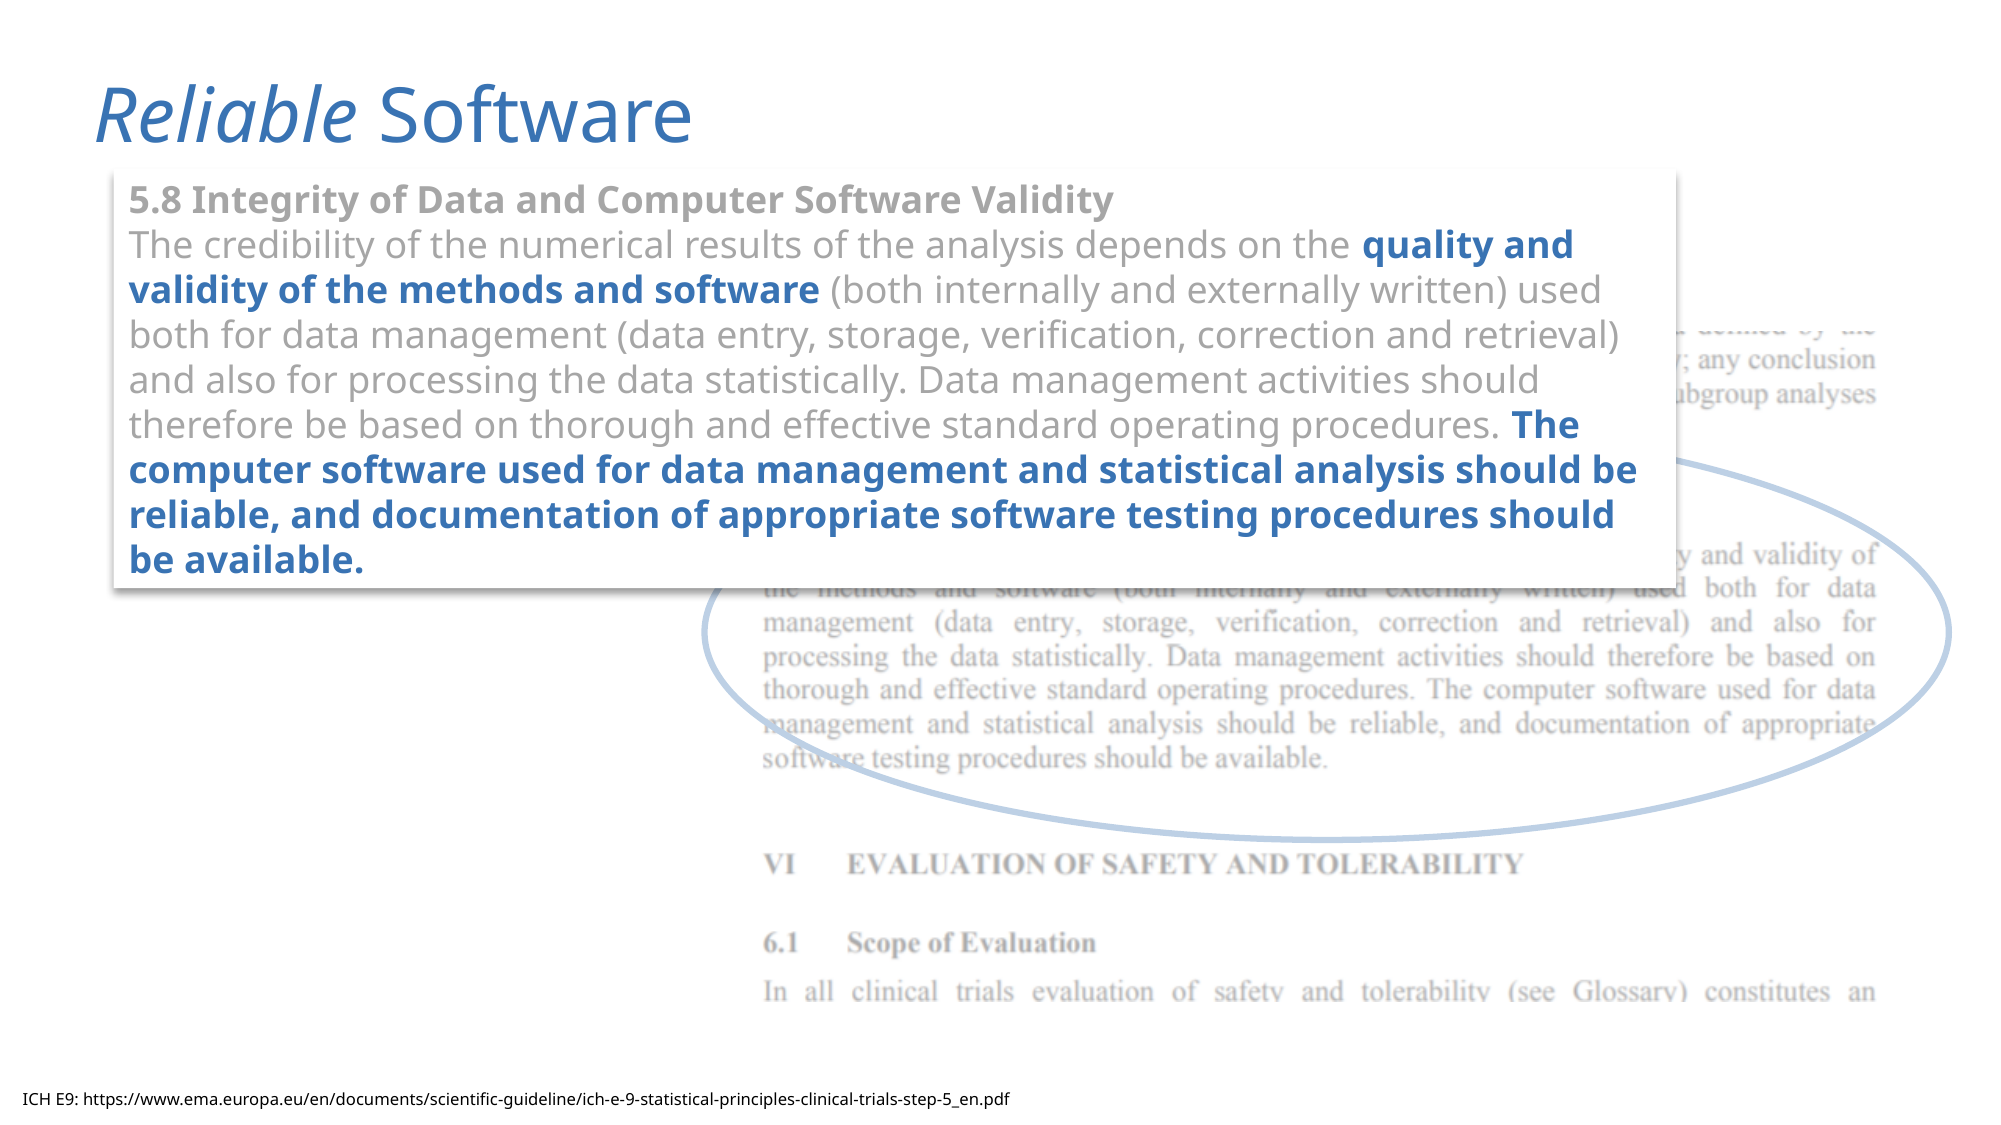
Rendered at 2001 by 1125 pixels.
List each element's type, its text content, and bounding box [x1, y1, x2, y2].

text_box 5.8 Integrity of Data and Computer Software Validity The credibility of the numerical results of the analysis depends on the quality and validity of the methods and software (both internally and externally written) used both for data management (data entry, storage, verification, correction and retrieval) and also for processing the data statistically. Data management activities should therefore be based on thorough and effective standard operating procedures. The computer software used for data management and statistical analysis should be reliable, and documentation of appropriate software testing procedures should be available. [113, 168, 1676, 589]
title Reliable Software [78, 68, 1821, 167]
list ICH E9: https://www.ema.europa.eu/en/documents/scientific-guideline/ich-e-9-statistical-principles-clinical-trials-step-5_en.pdf [7, 1083, 1851, 1117]
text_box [668, 290, 1955, 1083]
